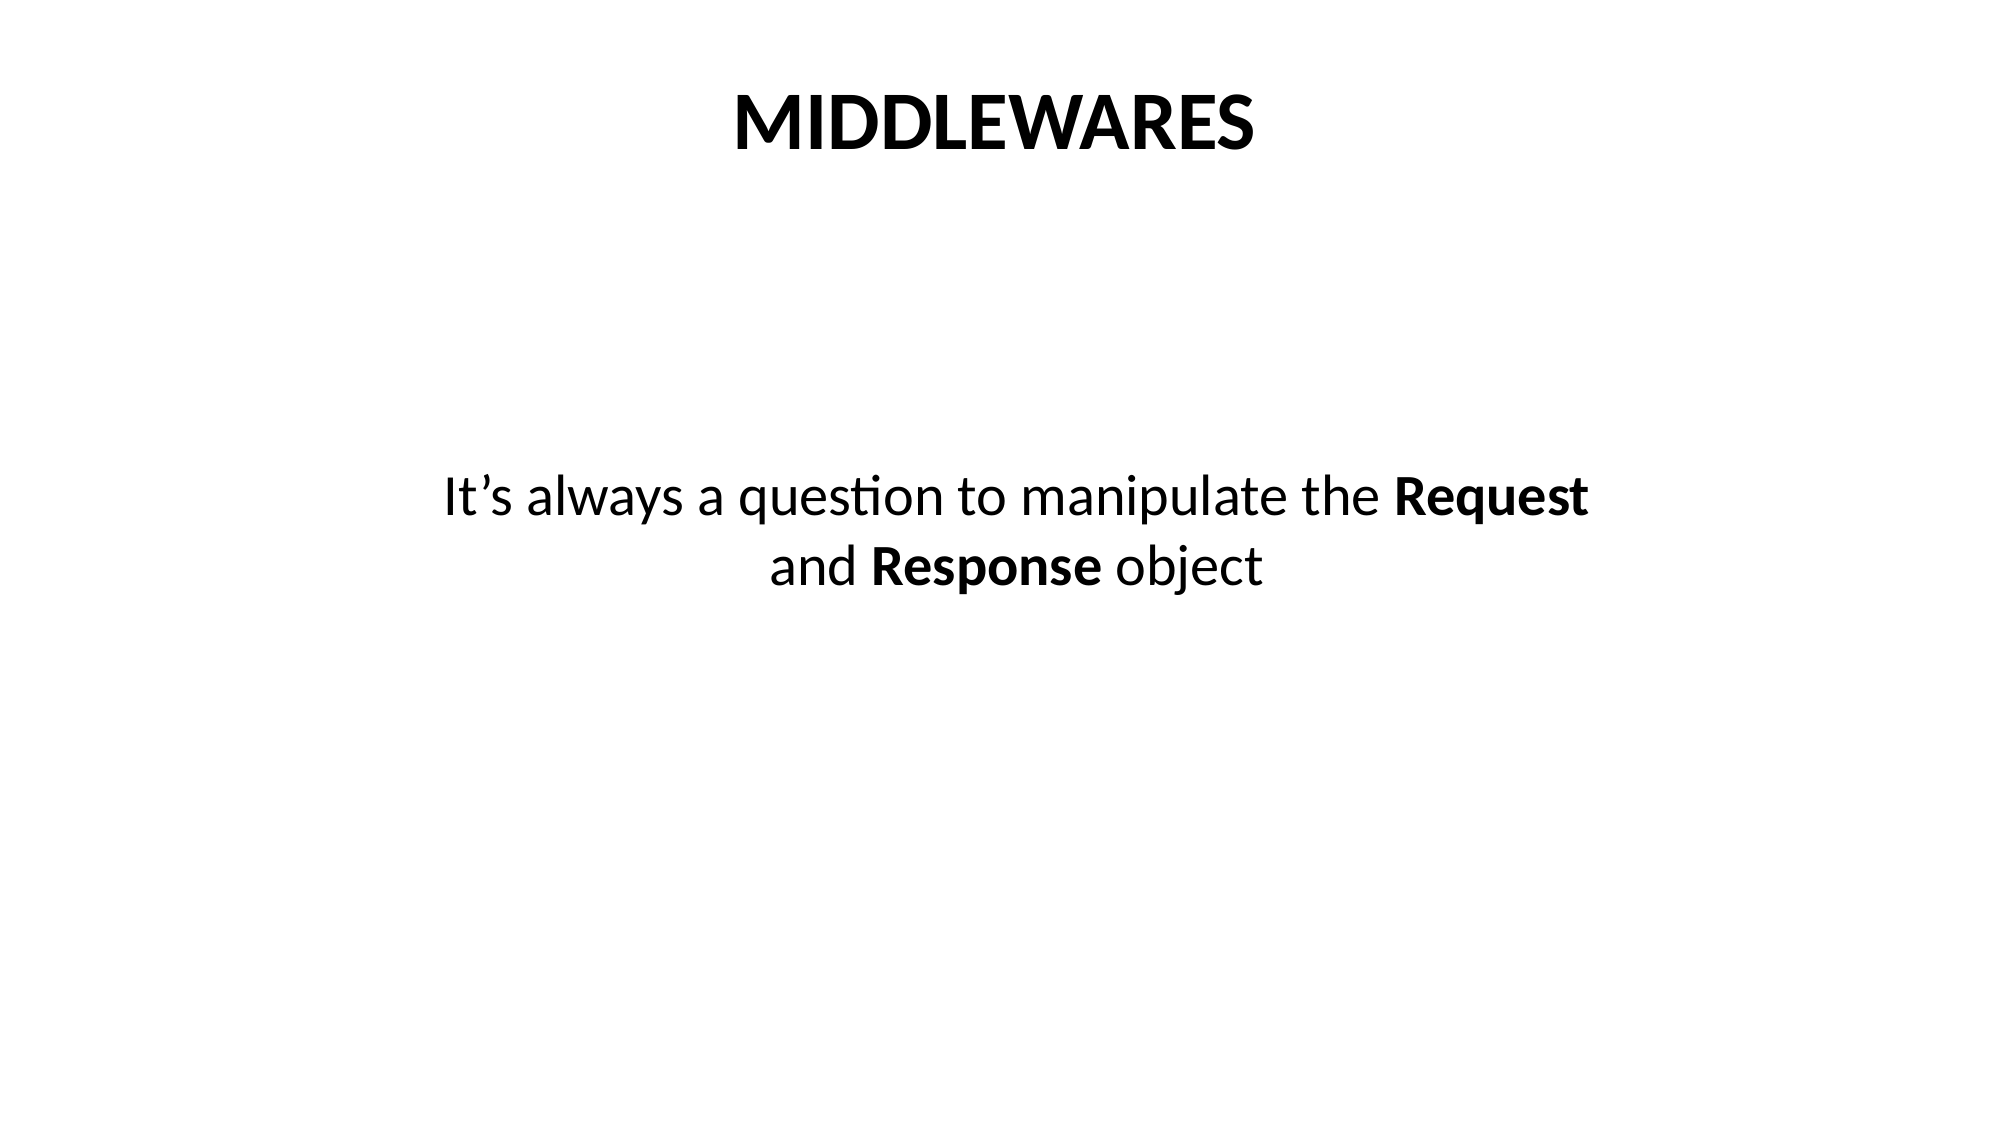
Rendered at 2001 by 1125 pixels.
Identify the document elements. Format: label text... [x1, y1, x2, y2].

text_box It’s always a question to manipulate the Request and Response object [391, 449, 1643, 605]
text_box MIDDLEWARES [717, 59, 1282, 174]
